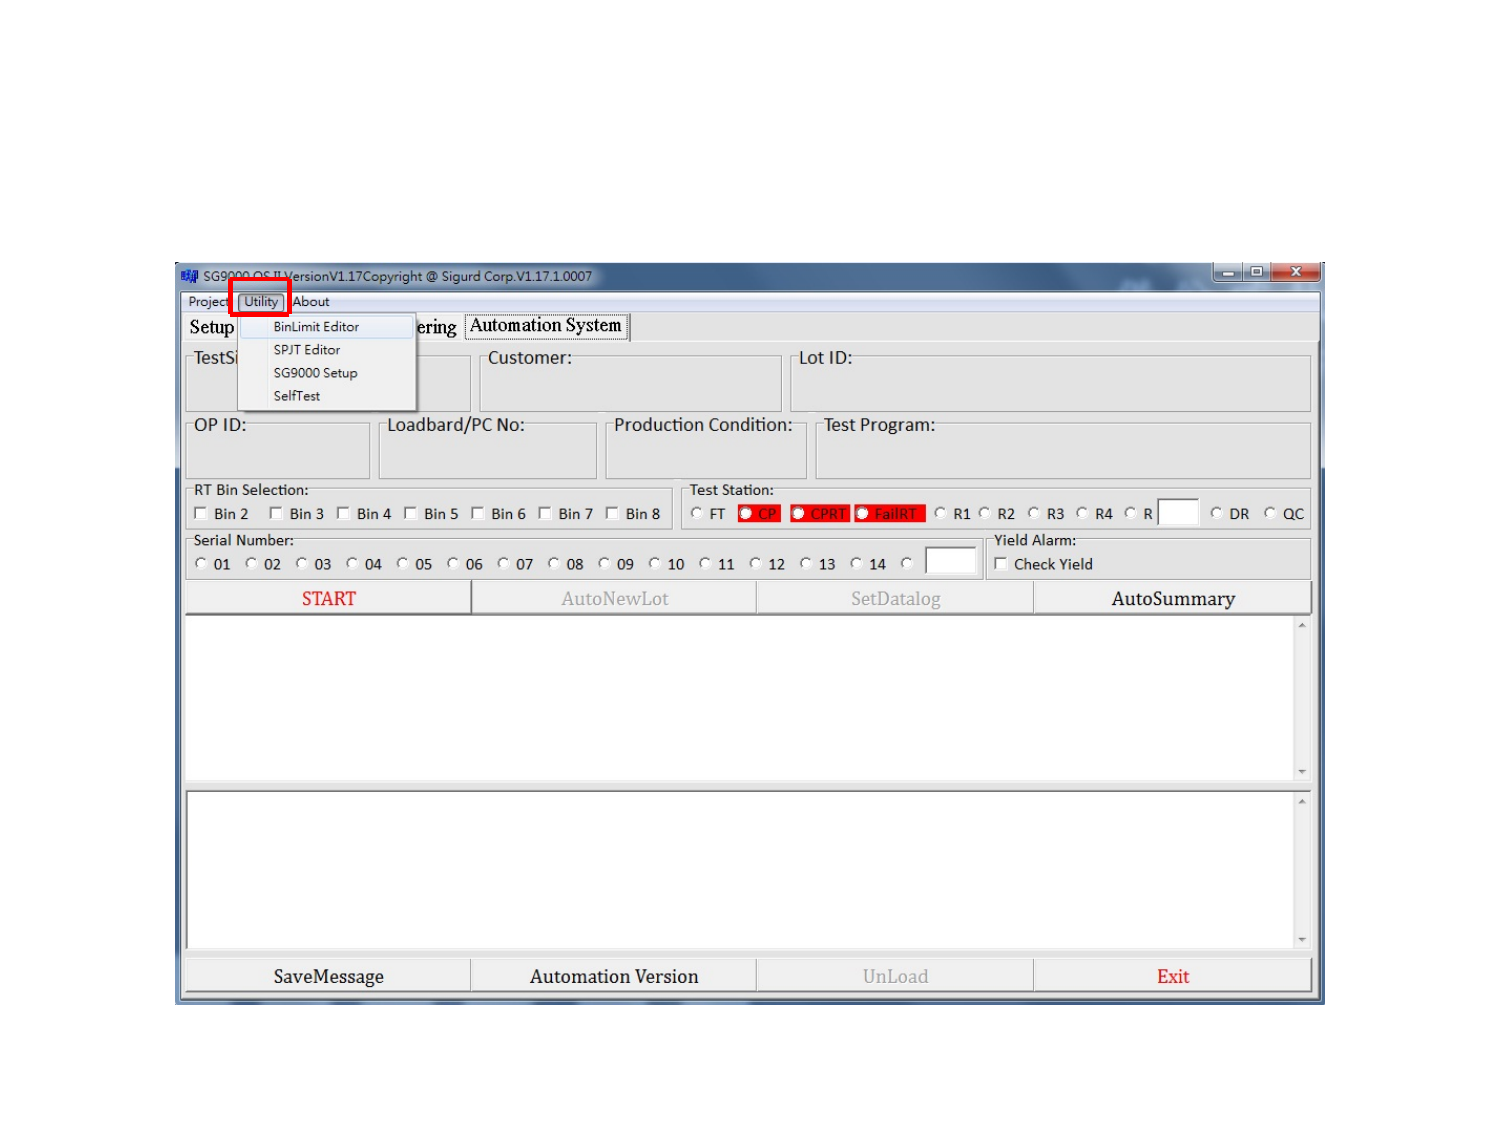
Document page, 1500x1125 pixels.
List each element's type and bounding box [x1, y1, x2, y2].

list [175, 262, 1325, 1006]
